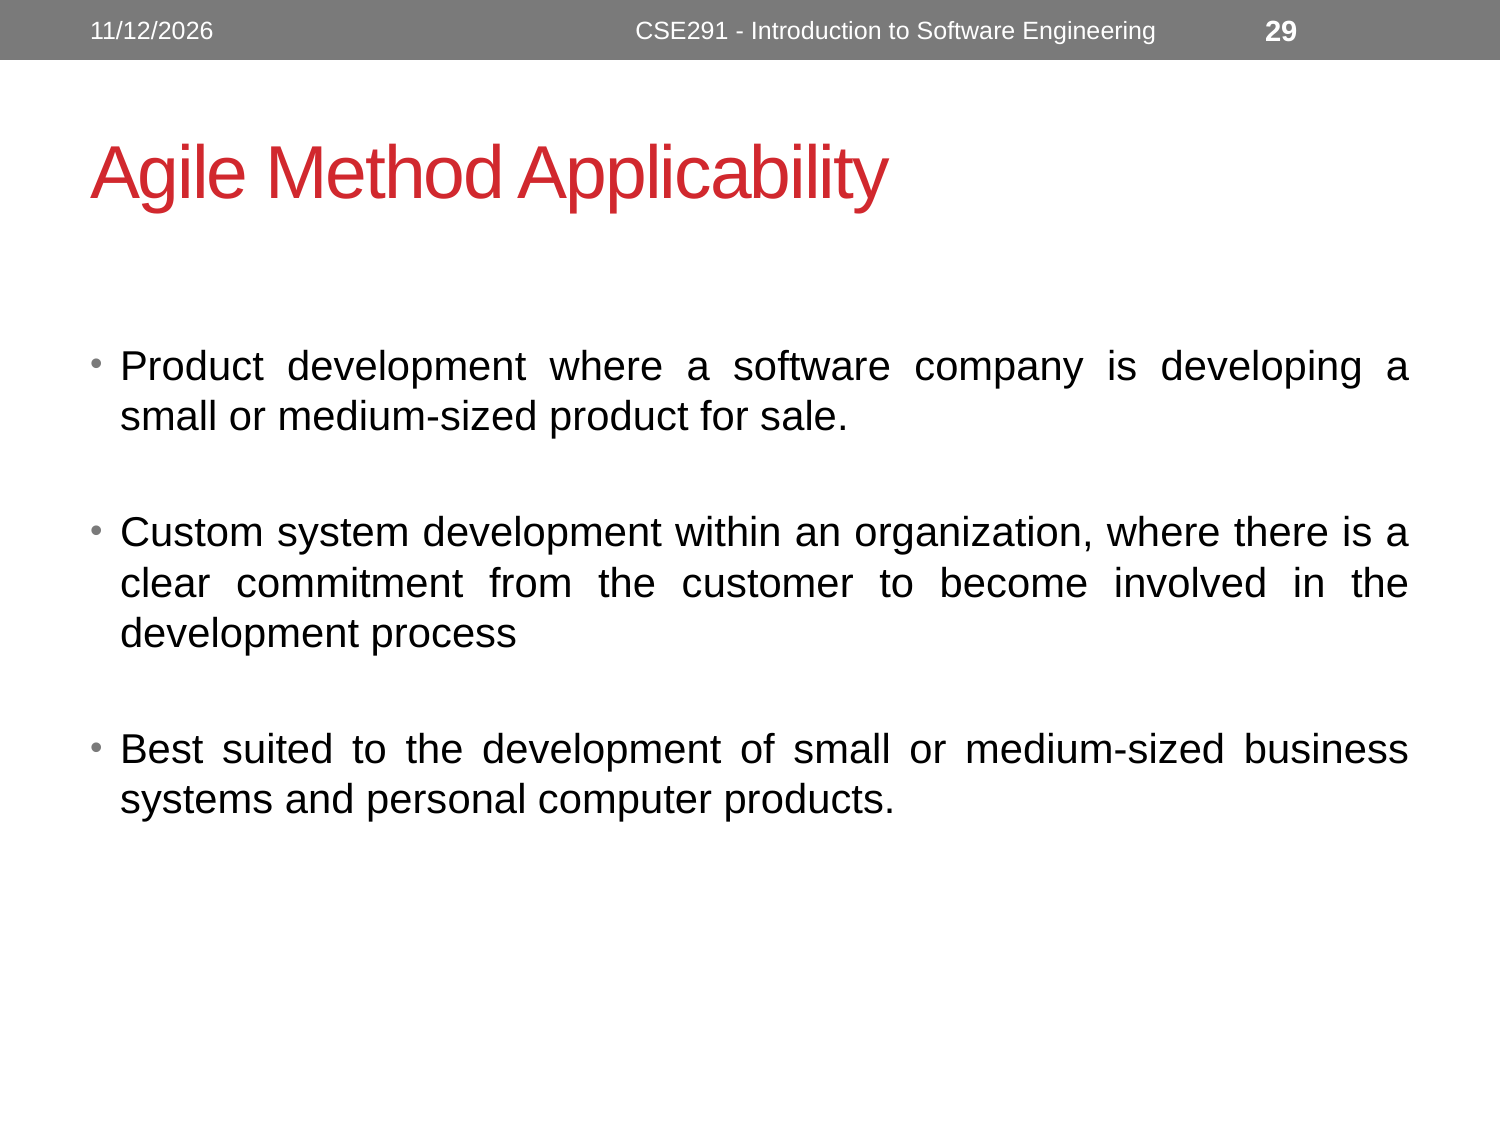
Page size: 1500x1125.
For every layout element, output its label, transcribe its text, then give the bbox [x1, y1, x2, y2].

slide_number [75, 3, 550, 57]
title Agile Method Applicability [75, 87, 1425, 250]
footer CSE291 - Introduction to Software Engineering [562, 3, 1238, 57]
list Product development where a software company is developing a small or medium-sized product for sale. Custom system development within an organization, where there is a clear commitment from the customer to become involved in the development process Best suited to the development of small or medium-sized business systems and personal computer products. [75, 262, 1425, 1063]
slide_number 29 [1250, 3, 1425, 57]
